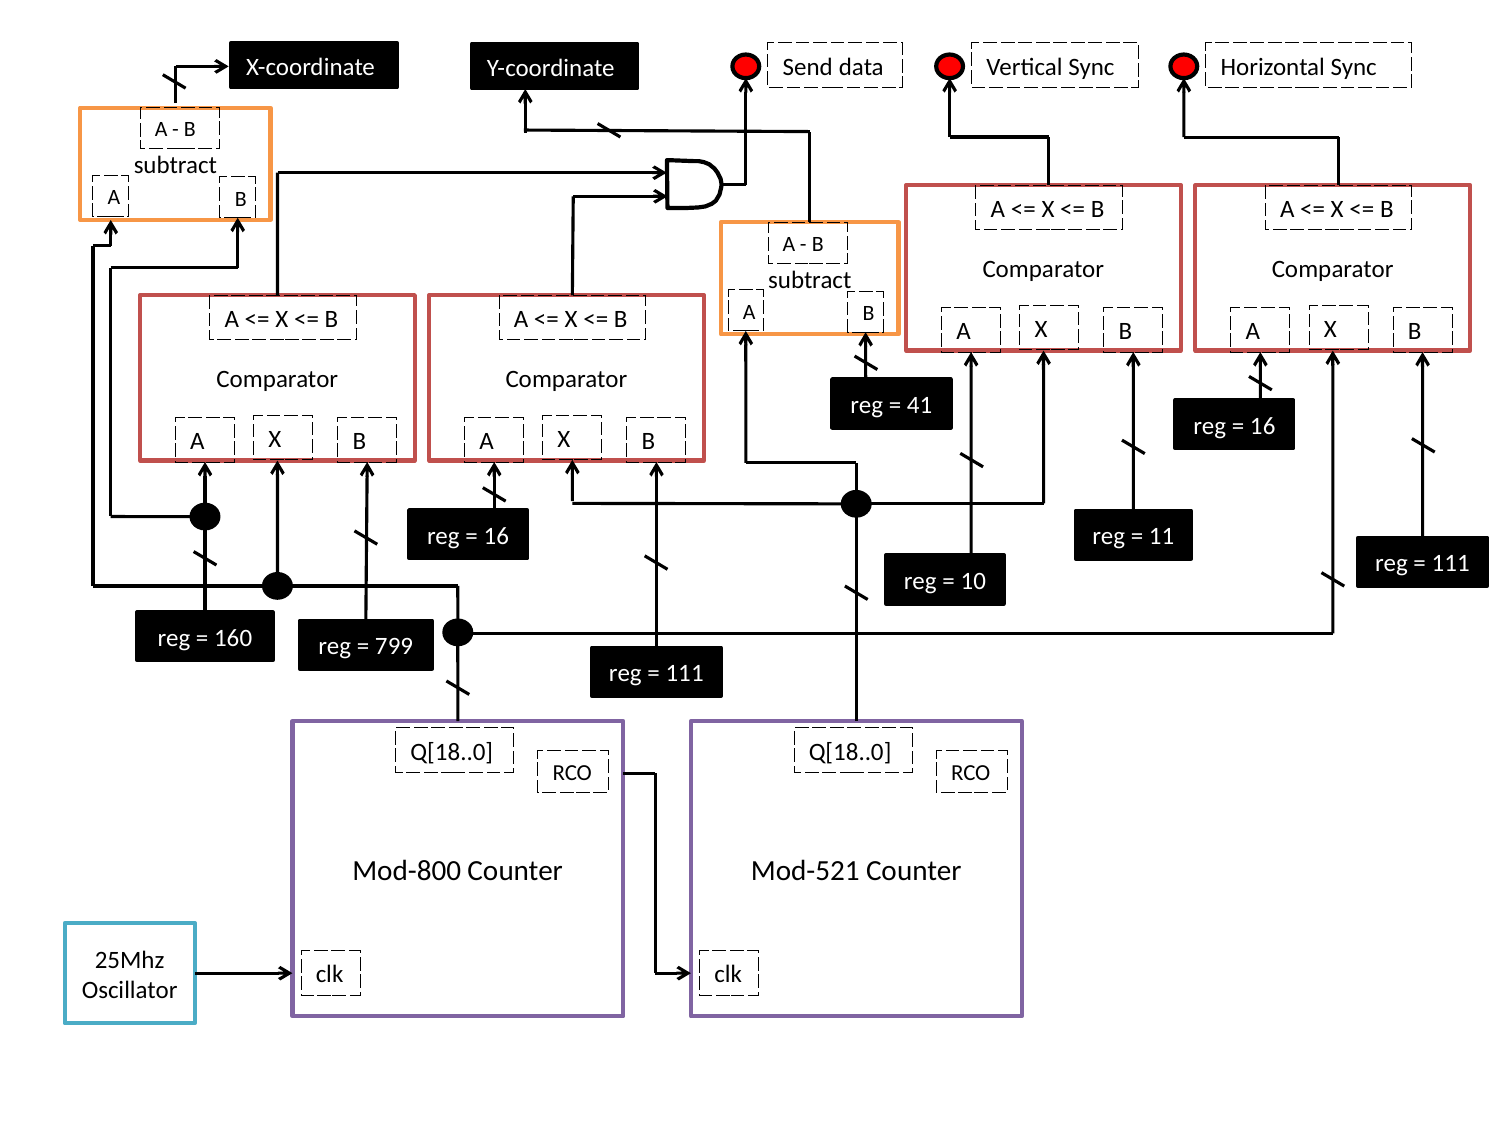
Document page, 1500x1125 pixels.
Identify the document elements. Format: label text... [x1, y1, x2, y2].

text_box [730, 52, 762, 81]
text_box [162, 74, 186, 89]
text_box reg = 10 [884, 553, 1006, 606]
text_box reg = 111 [1356, 536, 1489, 588]
text_box Comparator [427, 293, 706, 463]
text_box [282, 572, 293, 585]
text_box clk [301, 950, 361, 996]
text_box subtract [78, 106, 273, 222]
text_box Send data [767, 42, 903, 88]
text_box A - B [768, 222, 848, 264]
text_box clk [699, 950, 759, 996]
text_box Vertical Sync [971, 42, 1139, 88]
text_box [442, 618, 474, 646]
text_box A [464, 417, 524, 463]
text_box X [253, 415, 313, 460]
text_box B [1103, 307, 1163, 353]
text_box [860, 512, 869, 518]
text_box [1321, 572, 1345, 587]
text_box A [941, 307, 1001, 353]
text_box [1248, 376, 1272, 391]
text_box reg = 160 [135, 610, 275, 662]
text_box A [728, 289, 764, 331]
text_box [959, 453, 984, 468]
text_box [664, 158, 724, 211]
text_box B [337, 417, 397, 463]
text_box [1121, 439, 1145, 454]
text_box RCO [537, 750, 609, 793]
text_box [854, 355, 878, 370]
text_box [597, 123, 621, 138]
text_box A <= X <= B [499, 295, 646, 340]
text_box reg = 799 [298, 619, 434, 671]
text_box B [219, 176, 256, 218]
text_box reg = 41 [830, 377, 953, 430]
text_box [446, 680, 470, 695]
text_box Mod-800 Counter [290, 719, 625, 1018]
text_box A - B [140, 107, 220, 149]
text_box A [175, 417, 235, 463]
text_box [844, 585, 868, 600]
text_box A <= X <= B [209, 295, 357, 340]
text_box Y-coordinate [470, 42, 639, 90]
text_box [644, 555, 668, 570]
text_box [1168, 52, 1200, 81]
text_box [934, 52, 966, 80]
text_box subtract [719, 220, 901, 336]
text_box A [92, 175, 129, 217]
text_box B [626, 417, 686, 463]
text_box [1411, 438, 1435, 453]
text_box reg = 16 [1173, 398, 1295, 450]
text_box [354, 530, 378, 545]
text_box X [1309, 305, 1369, 350]
text_box Q[18..0] [794, 727, 913, 773]
text_box Q[18..0] [395, 727, 514, 773]
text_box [482, 487, 506, 502]
text_box Comparator [1193, 183, 1472, 353]
text_box B [1393, 307, 1453, 353]
text_box [262, 572, 290, 600]
text_box [841, 490, 872, 517]
text_box 25Mhz Oscillator [63, 921, 197, 1025]
text_box X [542, 415, 602, 460]
text_box B [847, 291, 884, 333]
text_box A <= X <= B [975, 185, 1123, 230]
text_box X-coordinate [229, 41, 399, 89]
text_box Horizontal Sync [1205, 42, 1412, 88]
text_box RCO [936, 750, 1008, 793]
text_box reg = 16 [407, 508, 529, 560]
text_box reg = 11 [1074, 509, 1193, 561]
text_box [189, 503, 200, 530]
text_box A [1230, 307, 1290, 353]
text_box reg = 111 [590, 646, 723, 698]
text_box Comparator [904, 183, 1183, 353]
text_box A <= X <= B [1265, 185, 1412, 230]
text_box Comparator [138, 293, 417, 463]
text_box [193, 551, 217, 566]
text_box Mod-521 Counter [689, 719, 1024, 1018]
text_box X [1019, 305, 1079, 350]
text_box [210, 503, 221, 530]
